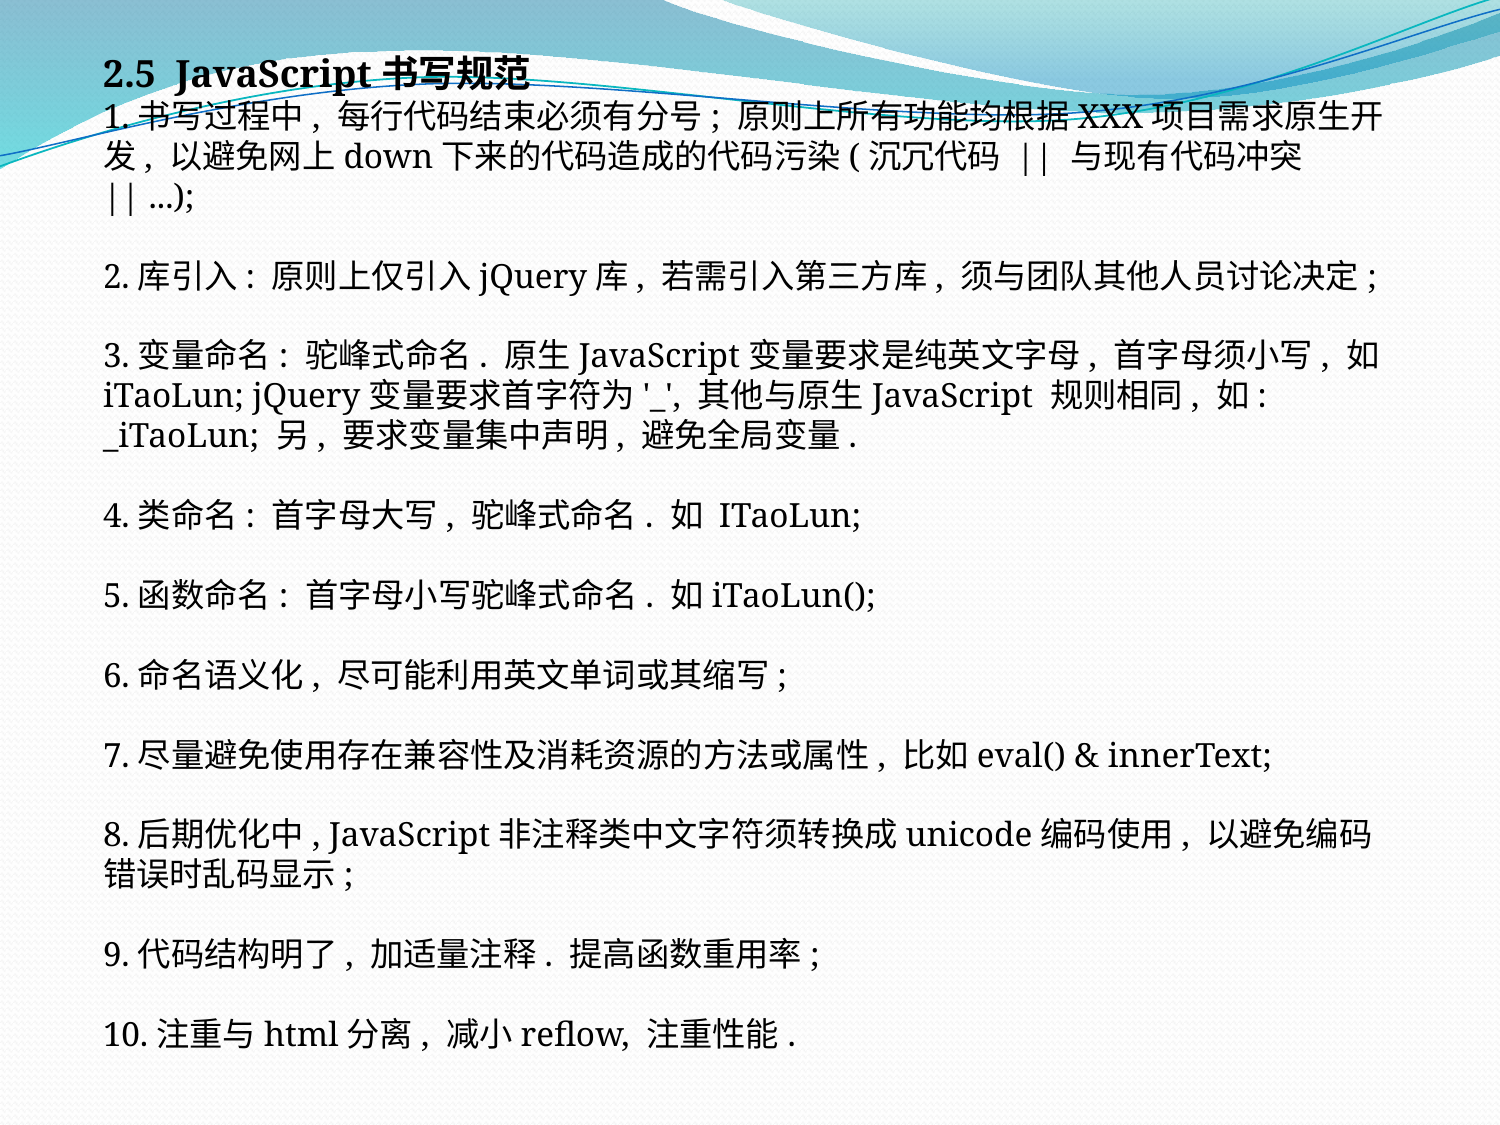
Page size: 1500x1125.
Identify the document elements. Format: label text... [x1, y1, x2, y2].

text_box 2.5 JavaScript书写规范 1.书写过程中, 每行代码结束必须有分号; 原则上所有功能均根据XXX项目需求原生开发, 以避免网上down下来的代码造成的代码污染(沉冗代码 || 与现有代码冲突 || ...); 2.库引入: 原则上仅引入jQuery库, 若需引入第三方库, 须与团队其他人员讨论决定; 3.变量命名: 驼峰式命名. 原生JavaScript变量要求是纯英文字母, 首字母须小写, 如iTaoLun; jQuery变量要求首字符为'_', 其他与原生JavaScript 规则相同, 如: _iTaoLun; 另, 要求变量集中声明, 避免全局变量. 4.类命名: 首字母大写, 驼峰式命名. 如 ITaoLun; 5.函数命名: 首字母小写驼峰式命名. 如iTaoLun(); 6.命名语义化, 尽可能利用英文单词或其缩写; 7.尽量避免使用存在兼容性及消耗资源的方法或属性, 比如eval() & innerText; 8.后期优化中, JavaScript非注释类中文字符须转换成unicode编码使用, 以避免编码错误时乱码显示; 9.代码结构明了, 加适量注释. 提高函数重用率; 10.注重与html分离, 减小reflow, 注重性能. [88, 42, 1412, 1106]
